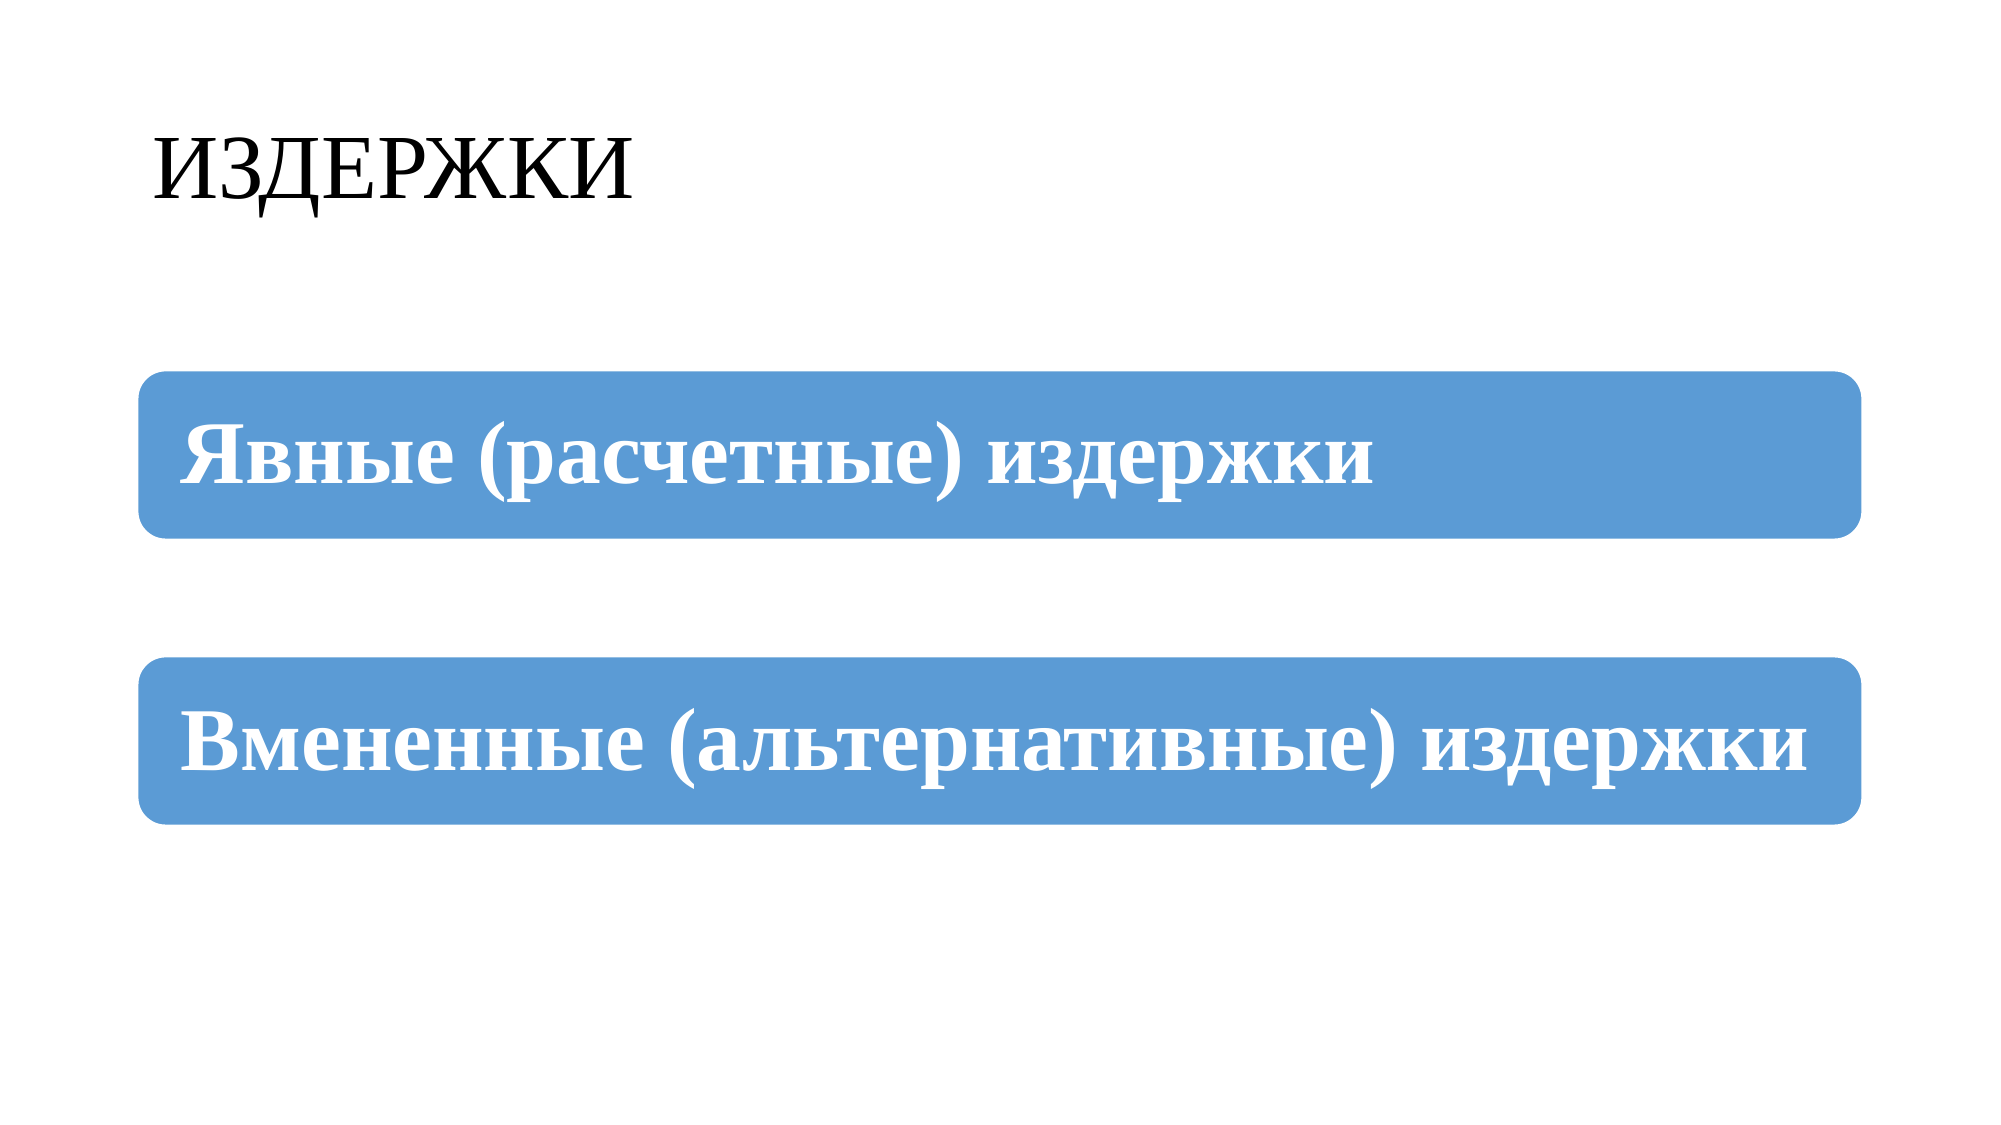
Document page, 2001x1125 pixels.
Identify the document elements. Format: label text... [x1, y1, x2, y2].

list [137, 299, 1863, 1014]
title ИЗДЕРЖКИ [137, 59, 1863, 278]
